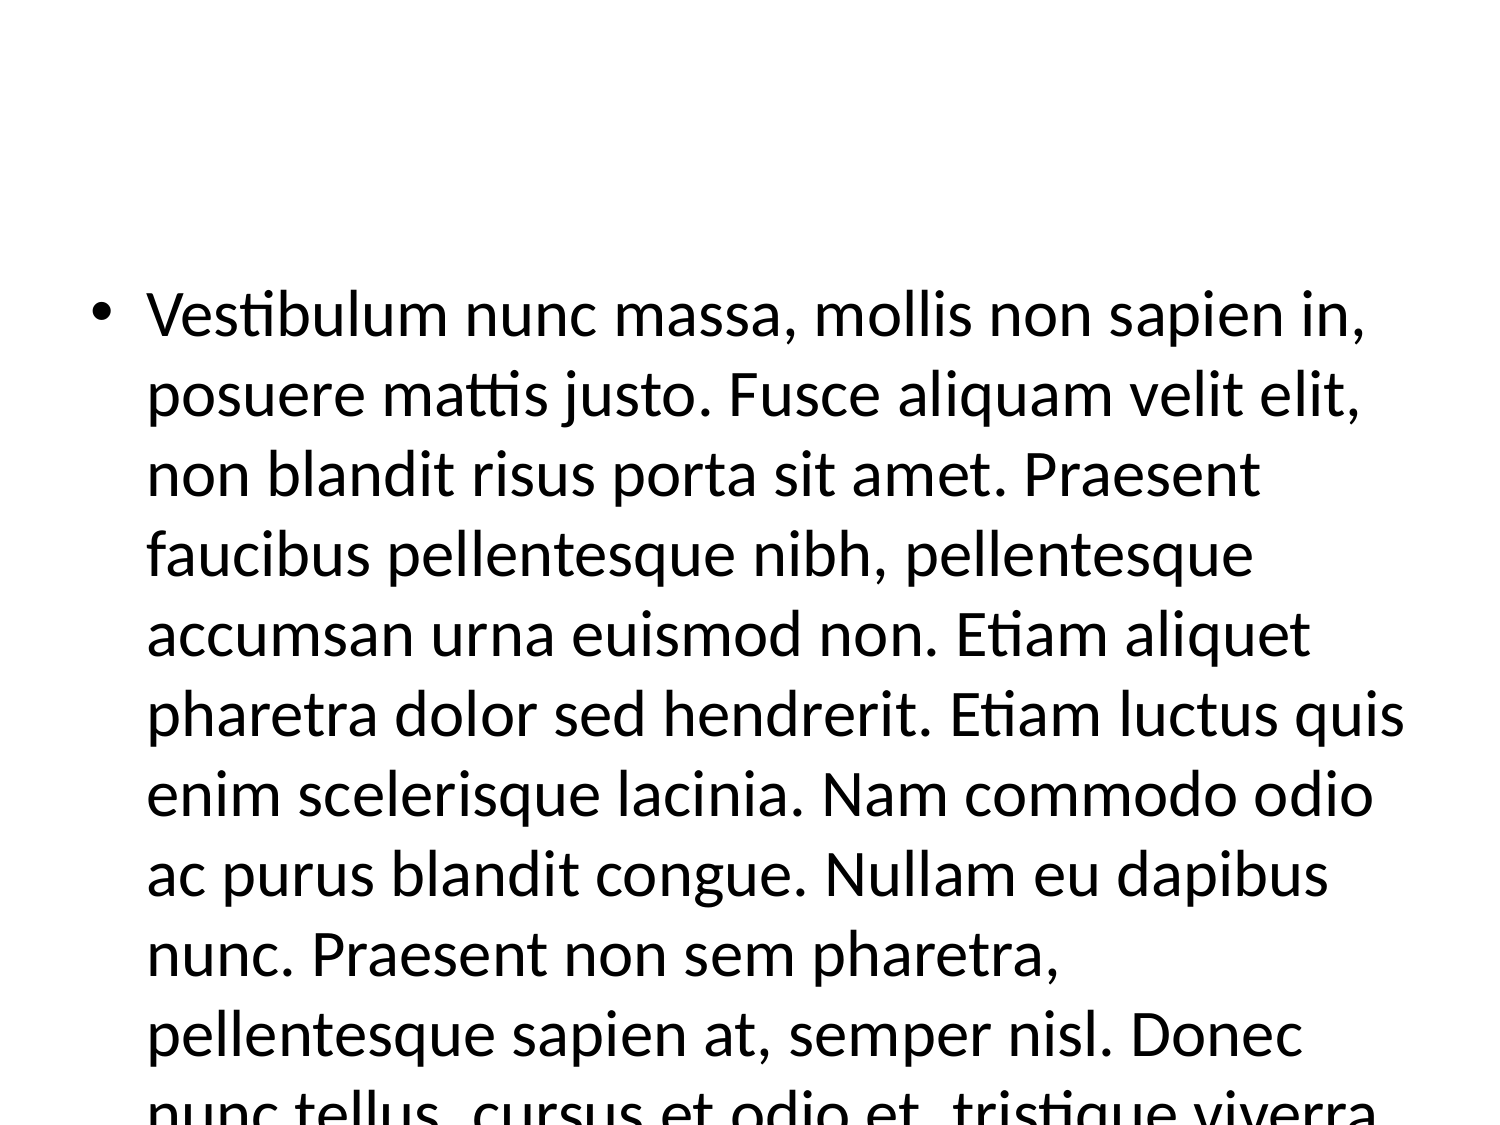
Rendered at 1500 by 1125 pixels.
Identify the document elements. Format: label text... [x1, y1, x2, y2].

list Vestibulum nunc massa, mollis non sapien in, posuere mattis justo. Fusce aliquam velit elit, non blandit risus porta sit amet. Praesent faucibus pellentesque nibh, pellentesque accumsan urna euismod non. Etiam aliquet pharetra dolor sed hendrerit. Etiam luctus quis enim scelerisque lacinia. Nam commodo odio ac purus blandit congue. Nullam eu dapibus nunc. Praesent non sem pharetra, pellentesque sapien at, semper nisl. Donec nunc tellus, cursus et odio et, tristique viverra elit. Sed dictum nulla metus, nec feugiat est dignissim id. Maecenas scelerisque accumsan iaculis. Vivamus elementum ultrices eleifend. Morbi et odio quis magna laoreet dictum. Fusce fringilla odio eu sapien placerat pellentesque. [75, 262, 1425, 1005]
